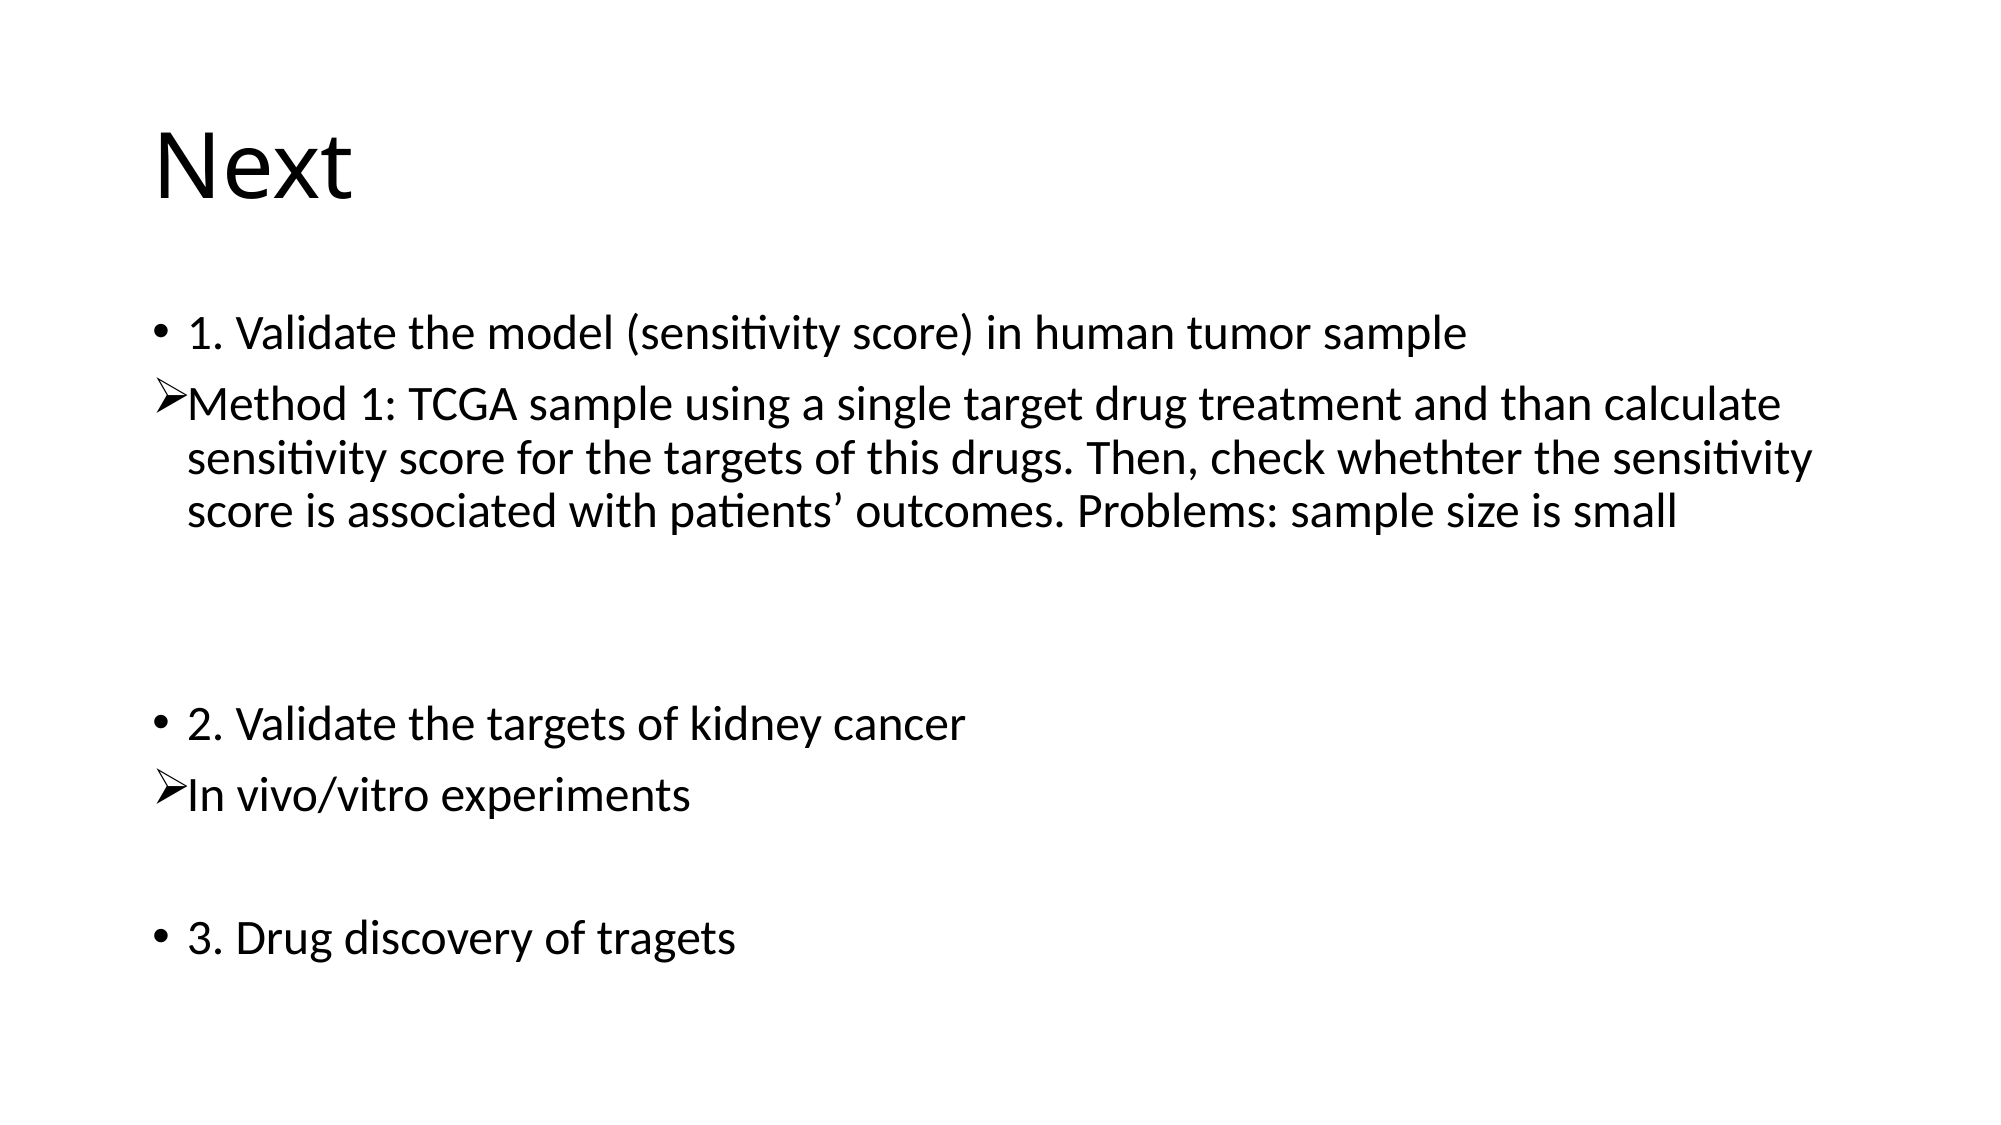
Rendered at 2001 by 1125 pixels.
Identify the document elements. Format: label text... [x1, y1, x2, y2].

title Next [137, 59, 1863, 278]
list 1. Validate the model (sensitivity score) in human tumor sample Method 1: TCGA sample using a single target drug treatment and than calculate sensitivity score for the targets of this drugs. Then, check whethter the sensitivity score is associated with patients’ outcomes. Problems: sample size is small 2. Validate the targets of kidney cancer In vivo/vitro experiments 3. Drug discovery of tragets [137, 299, 1863, 1014]
